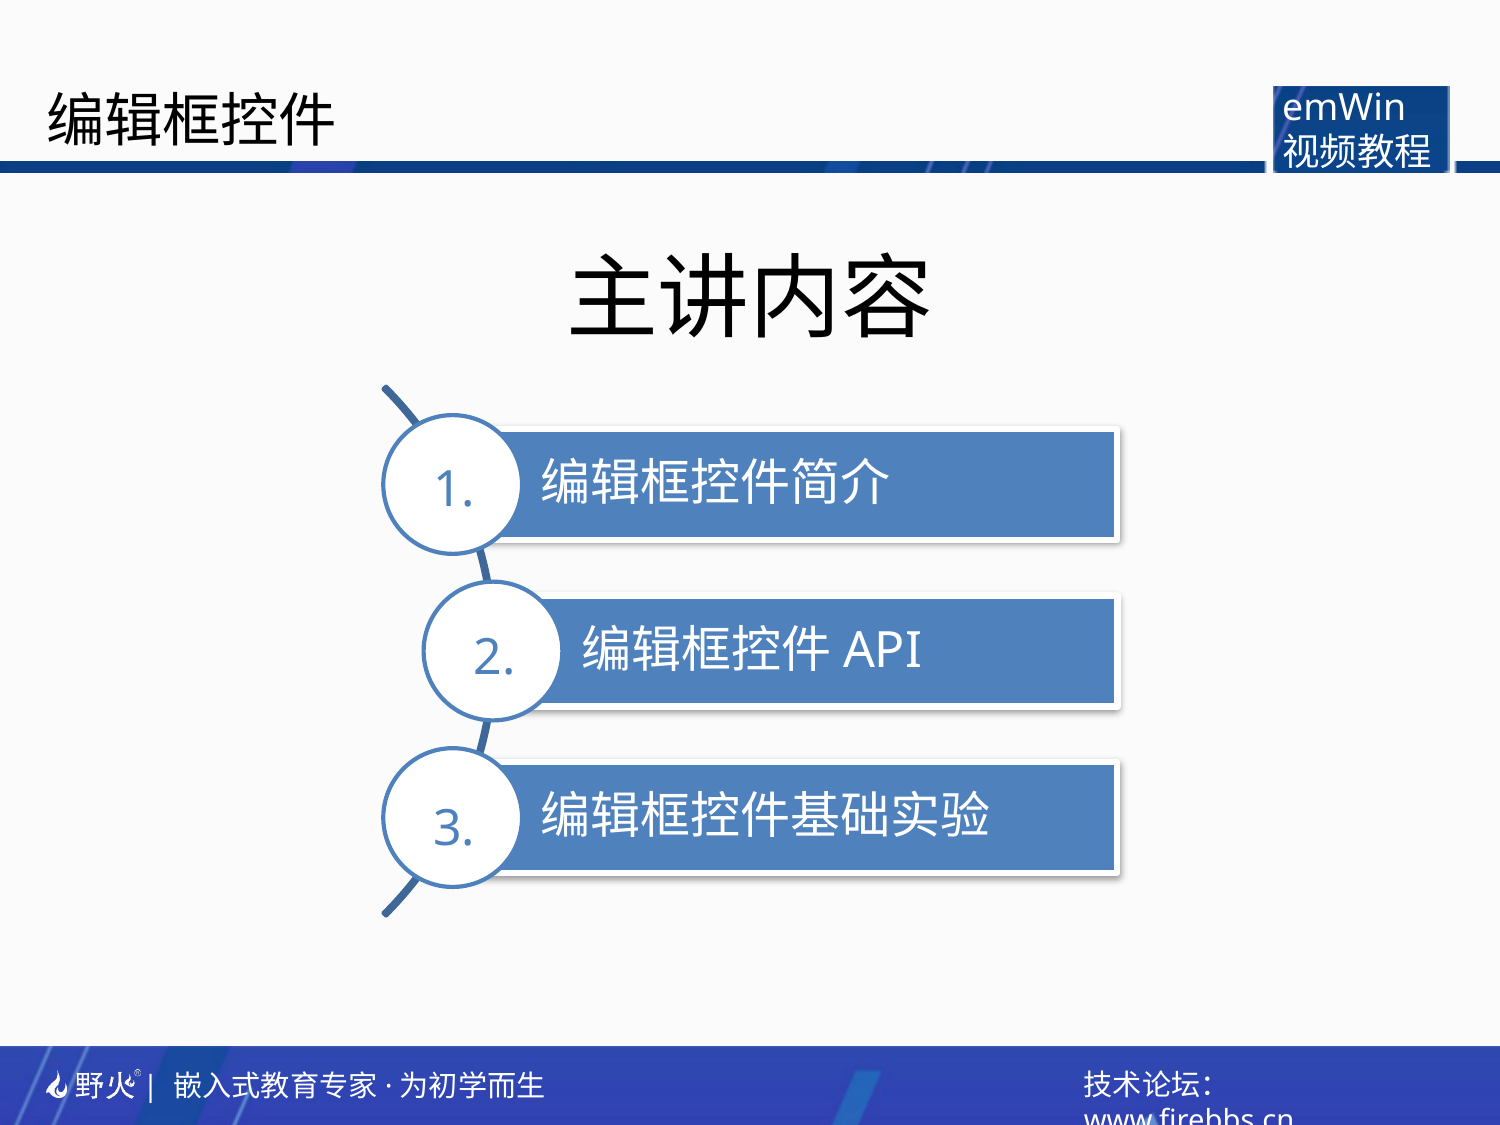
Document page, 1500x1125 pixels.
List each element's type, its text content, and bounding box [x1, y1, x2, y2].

picture [1209, 1116, 1218, 1125]
picture [1092, 1117, 1097, 1125]
text_box 主讲内容 [551, 231, 949, 357]
picture [1138, 1117, 1143, 1125]
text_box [375, 373, 1125, 929]
text_box 编辑框控件 [31, 75, 353, 161]
text_box emWin 视频教程 [1267, 75, 1460, 181]
picture [1192, 1116, 1200, 1121]
picture [0, 1046, 1500, 1125]
picture [1126, 1115, 1132, 1125]
picture [0, 161, 1267, 173]
picture [1460, 161, 1500, 173]
picture [1227, 1116, 1236, 1125]
picture [1115, 1117, 1120, 1125]
picture [1103, 1115, 1109, 1125]
picture [1281, 1116, 1289, 1125]
